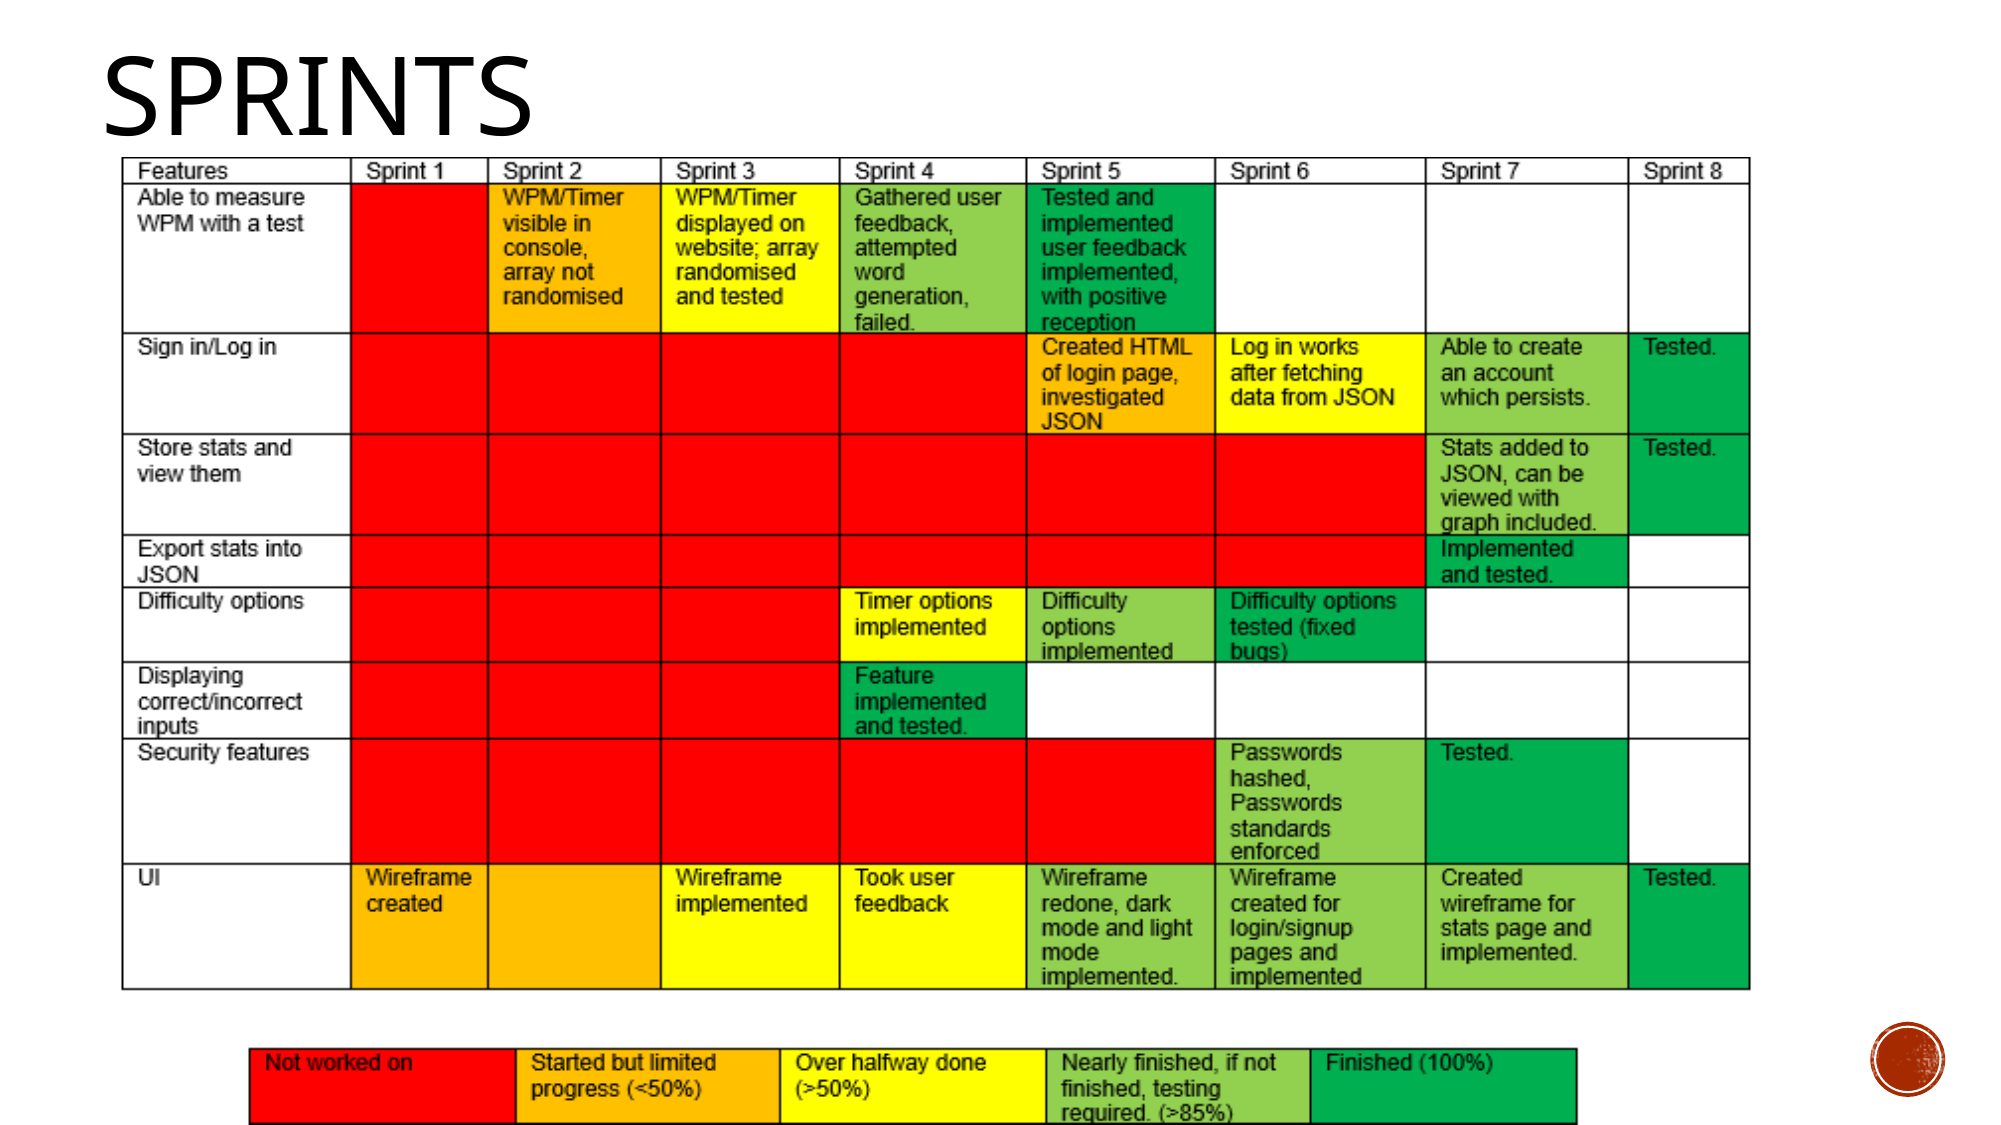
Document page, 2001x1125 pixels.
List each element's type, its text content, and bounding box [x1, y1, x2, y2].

picture [120, 157, 1759, 1125]
title sprints [86, 33, 1737, 298]
